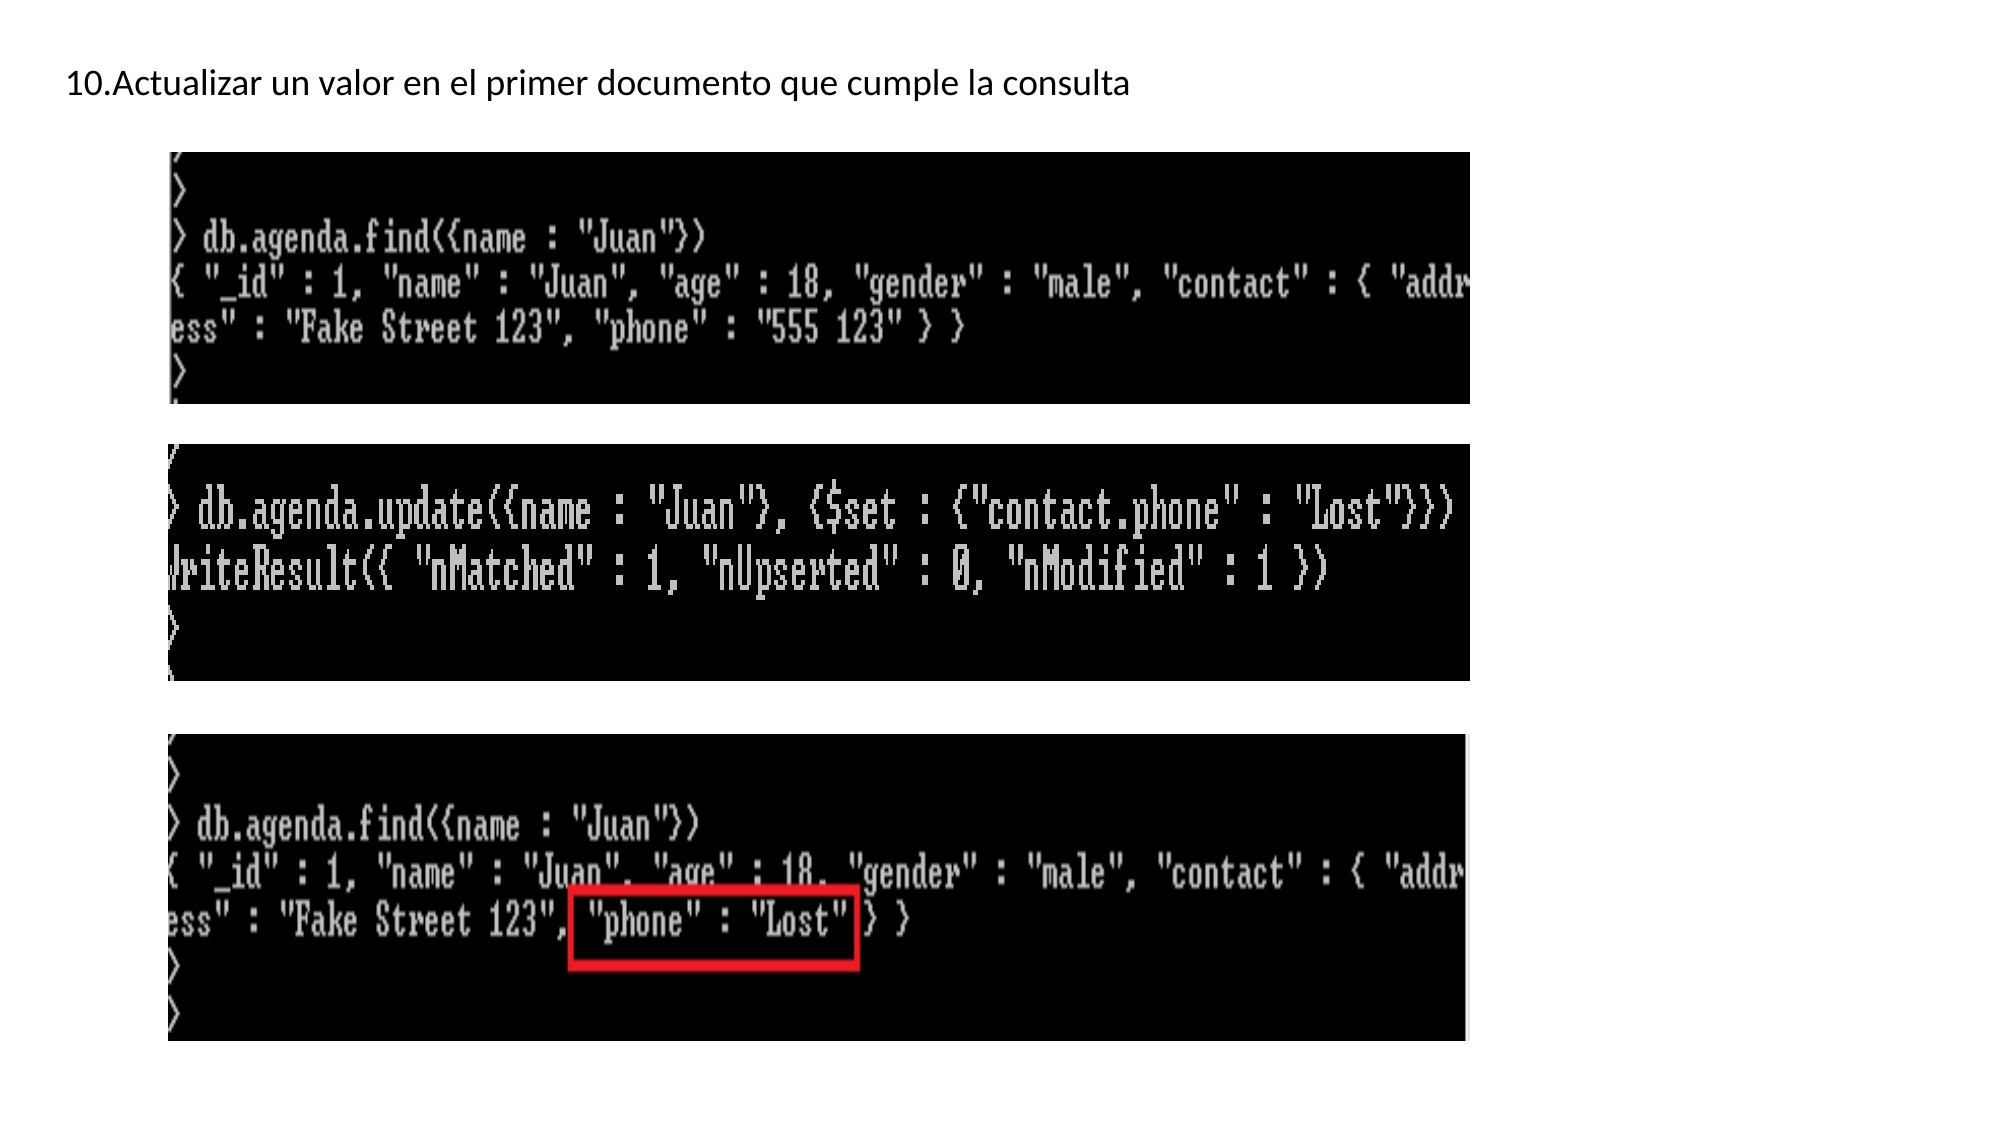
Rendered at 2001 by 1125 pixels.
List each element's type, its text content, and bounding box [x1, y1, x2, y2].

text_box 10.Actualizar un valor en el primer documento que cumple la consulta [49, 50, 1194, 111]
picture [168, 152, 1470, 404]
picture [168, 444, 1470, 681]
picture [168, 734, 1470, 1041]
